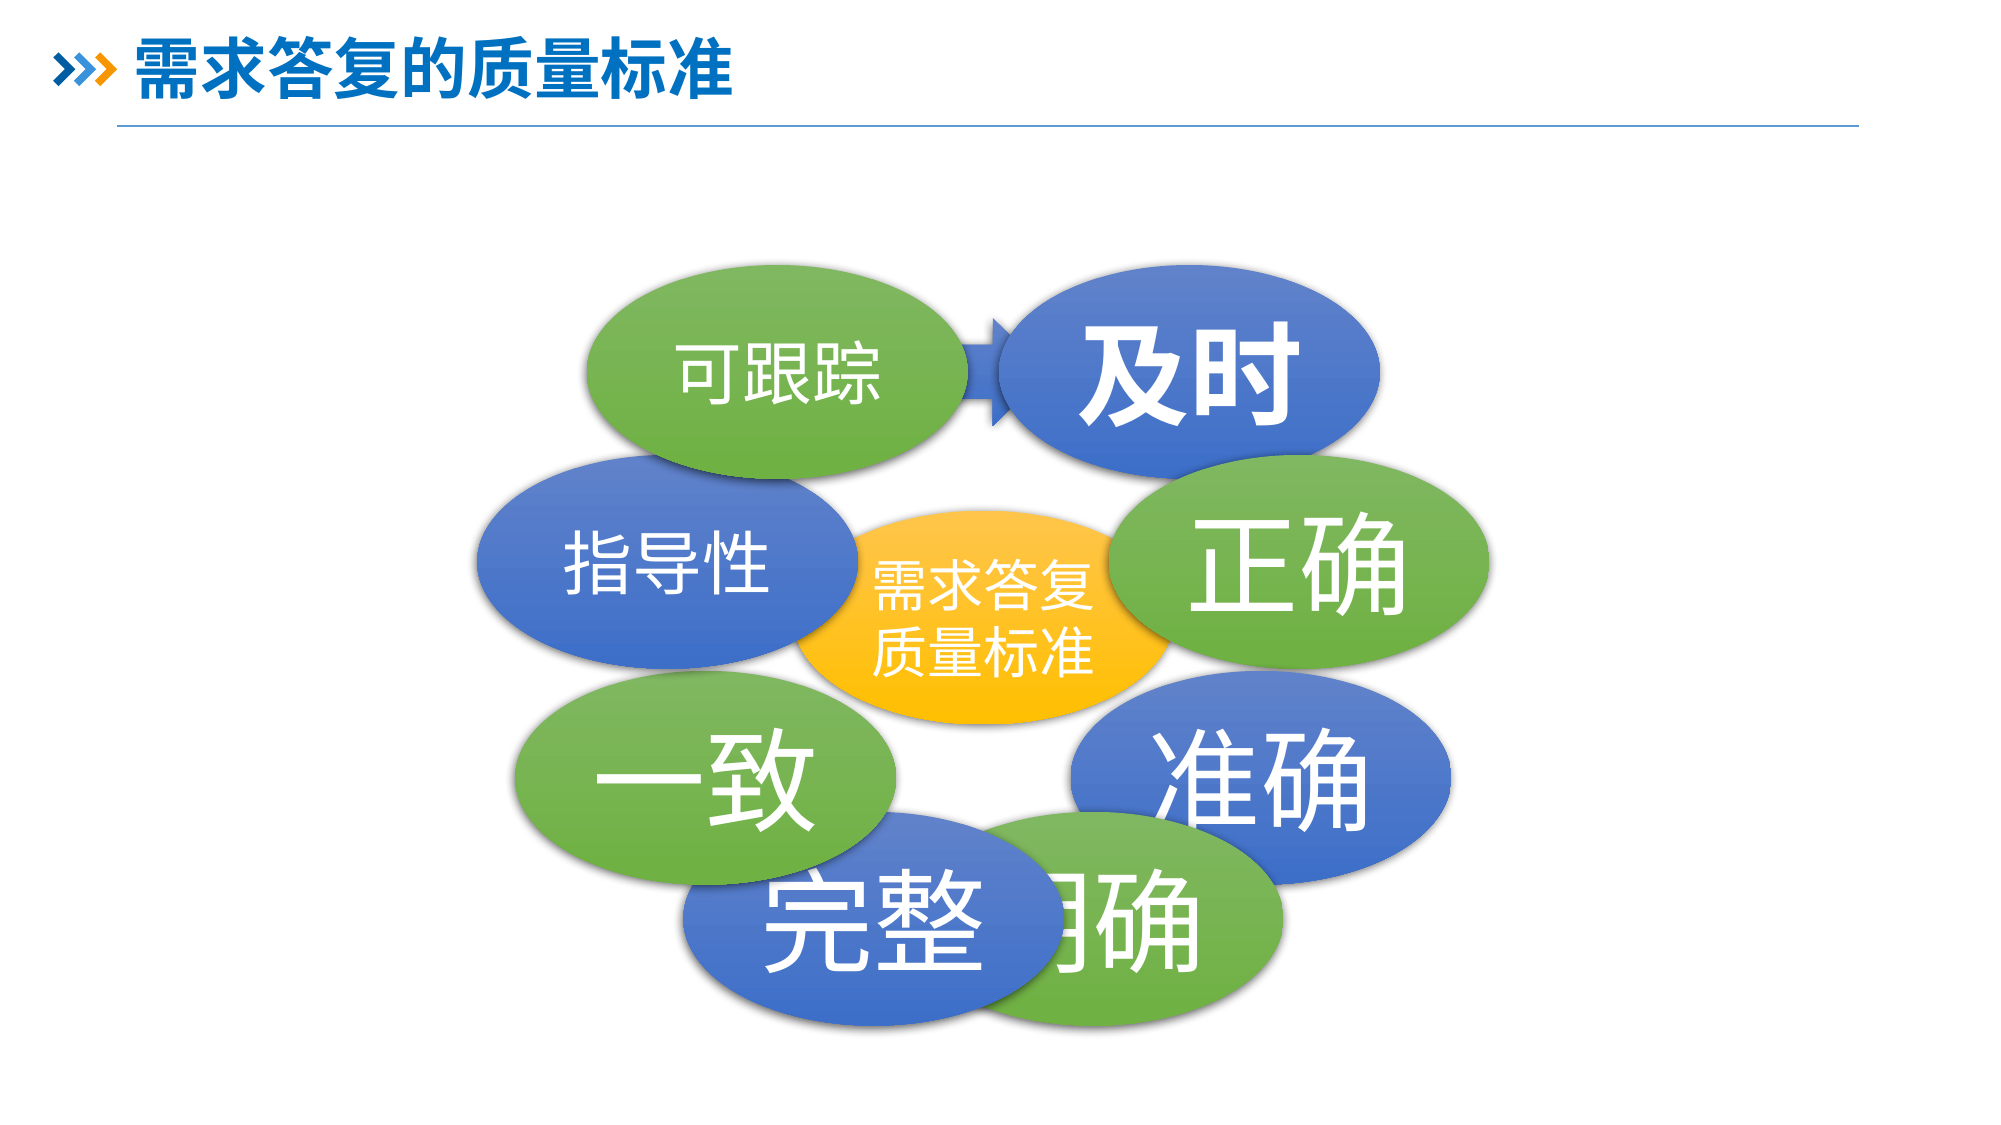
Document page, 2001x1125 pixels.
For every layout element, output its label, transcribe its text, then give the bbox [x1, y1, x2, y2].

title 需求答复的质量标准 [118, 28, 1844, 118]
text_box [221, 189, 1745, 1045]
